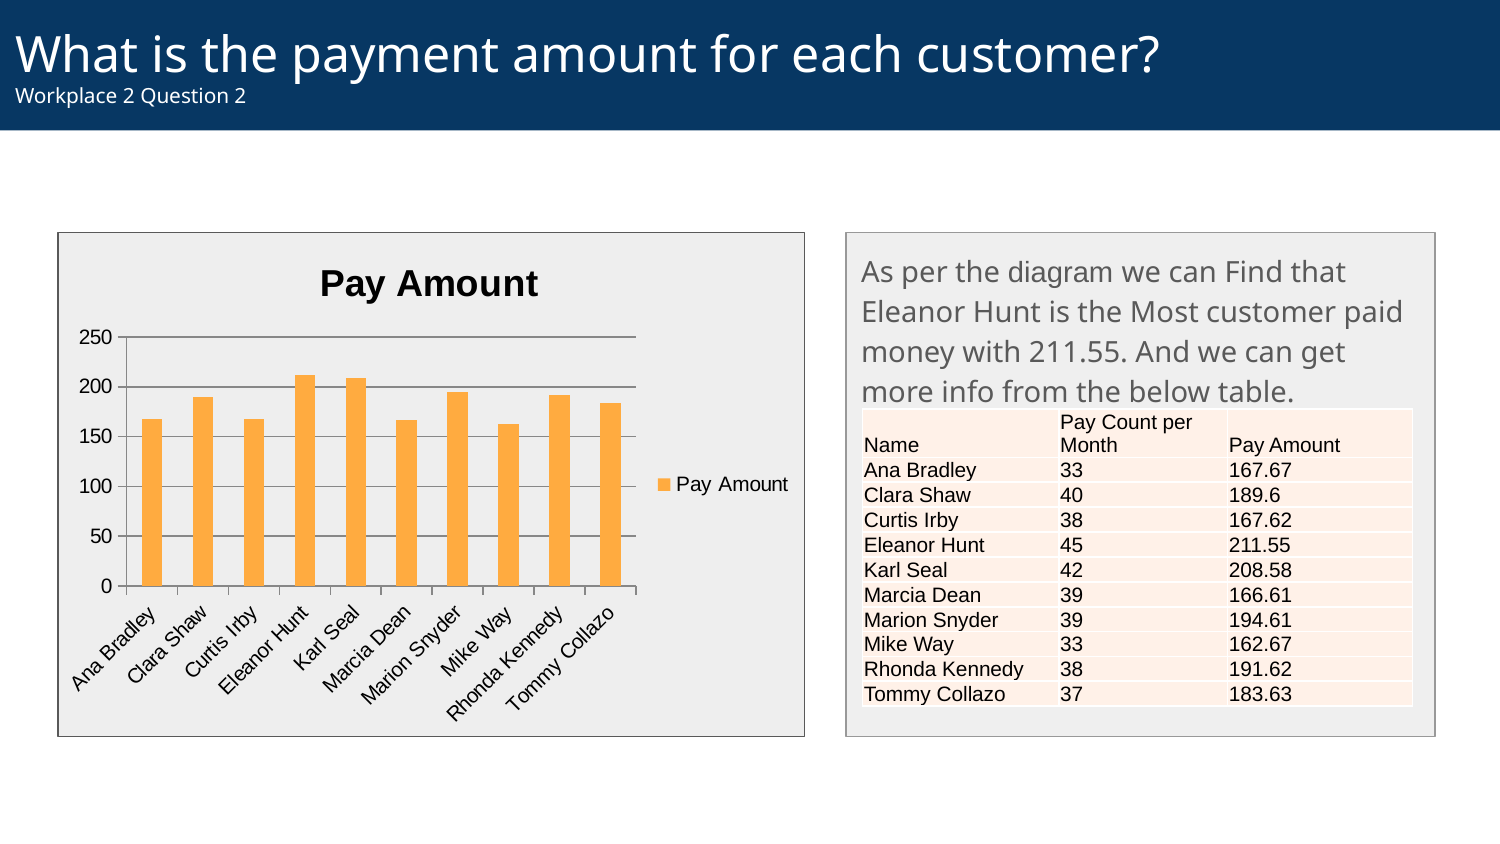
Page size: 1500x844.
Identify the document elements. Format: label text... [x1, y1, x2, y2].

table_cell 162.67 [1228, 632, 1412, 656]
table_cell Karl Seal [863, 558, 1058, 581]
table_cell 37 [1060, 682, 1227, 705]
list As per the diagram we can Find that Eleanor Hunt is the Most customer paid money with 211.55. And we can get more info from the below table. [846, 232, 1436, 737]
title What is the payment amount for each customer? Workplace 2 Question 2 [0, 0, 1500, 131]
table_cell 189.6 [1228, 483, 1412, 506]
table_cell 166.61 [1228, 583, 1412, 606]
table_cell Marion Snyder [863, 608, 1058, 631]
table_cell Clara Shaw [863, 483, 1058, 506]
table_cell 167.62 [1228, 508, 1412, 531]
table_cell 39 [1060, 583, 1227, 606]
table_cell Tommy Collazo [863, 682, 1058, 705]
table_header Name [863, 410, 1058, 457]
table_cell Rhonda Kennedy [863, 657, 1058, 680]
table_header Pay Amount [1228, 410, 1412, 457]
table_cell 194.61 [1228, 608, 1412, 631]
table_cell Ana Bradley [863, 458, 1058, 481]
table_cell 38 [1060, 657, 1227, 680]
table_header Pay Count per Month [1060, 410, 1227, 457]
table_cell 33 [1060, 458, 1227, 481]
table_cell 42 [1060, 558, 1227, 581]
table_cell Curtis Irby [863, 508, 1058, 531]
table_cell Mike Way [863, 632, 1058, 656]
table_cell 40 [1060, 483, 1227, 506]
chart [49, 232, 809, 737]
table_cell 211.55 [1228, 533, 1412, 556]
table_cell 38 [1060, 508, 1227, 531]
table_cell 167.67 [1228, 458, 1412, 481]
table_cell Eleanor Hunt [863, 533, 1058, 556]
table_cell 45 [1060, 533, 1227, 556]
table_cell 208.58 [1228, 558, 1412, 581]
table_cell 191.62 [1228, 657, 1412, 680]
table_cell 33 [1060, 632, 1227, 656]
table_cell 183.63 [1228, 682, 1412, 705]
table_cell 39 [1060, 608, 1227, 631]
table_cell Marcia Dean [863, 583, 1058, 606]
